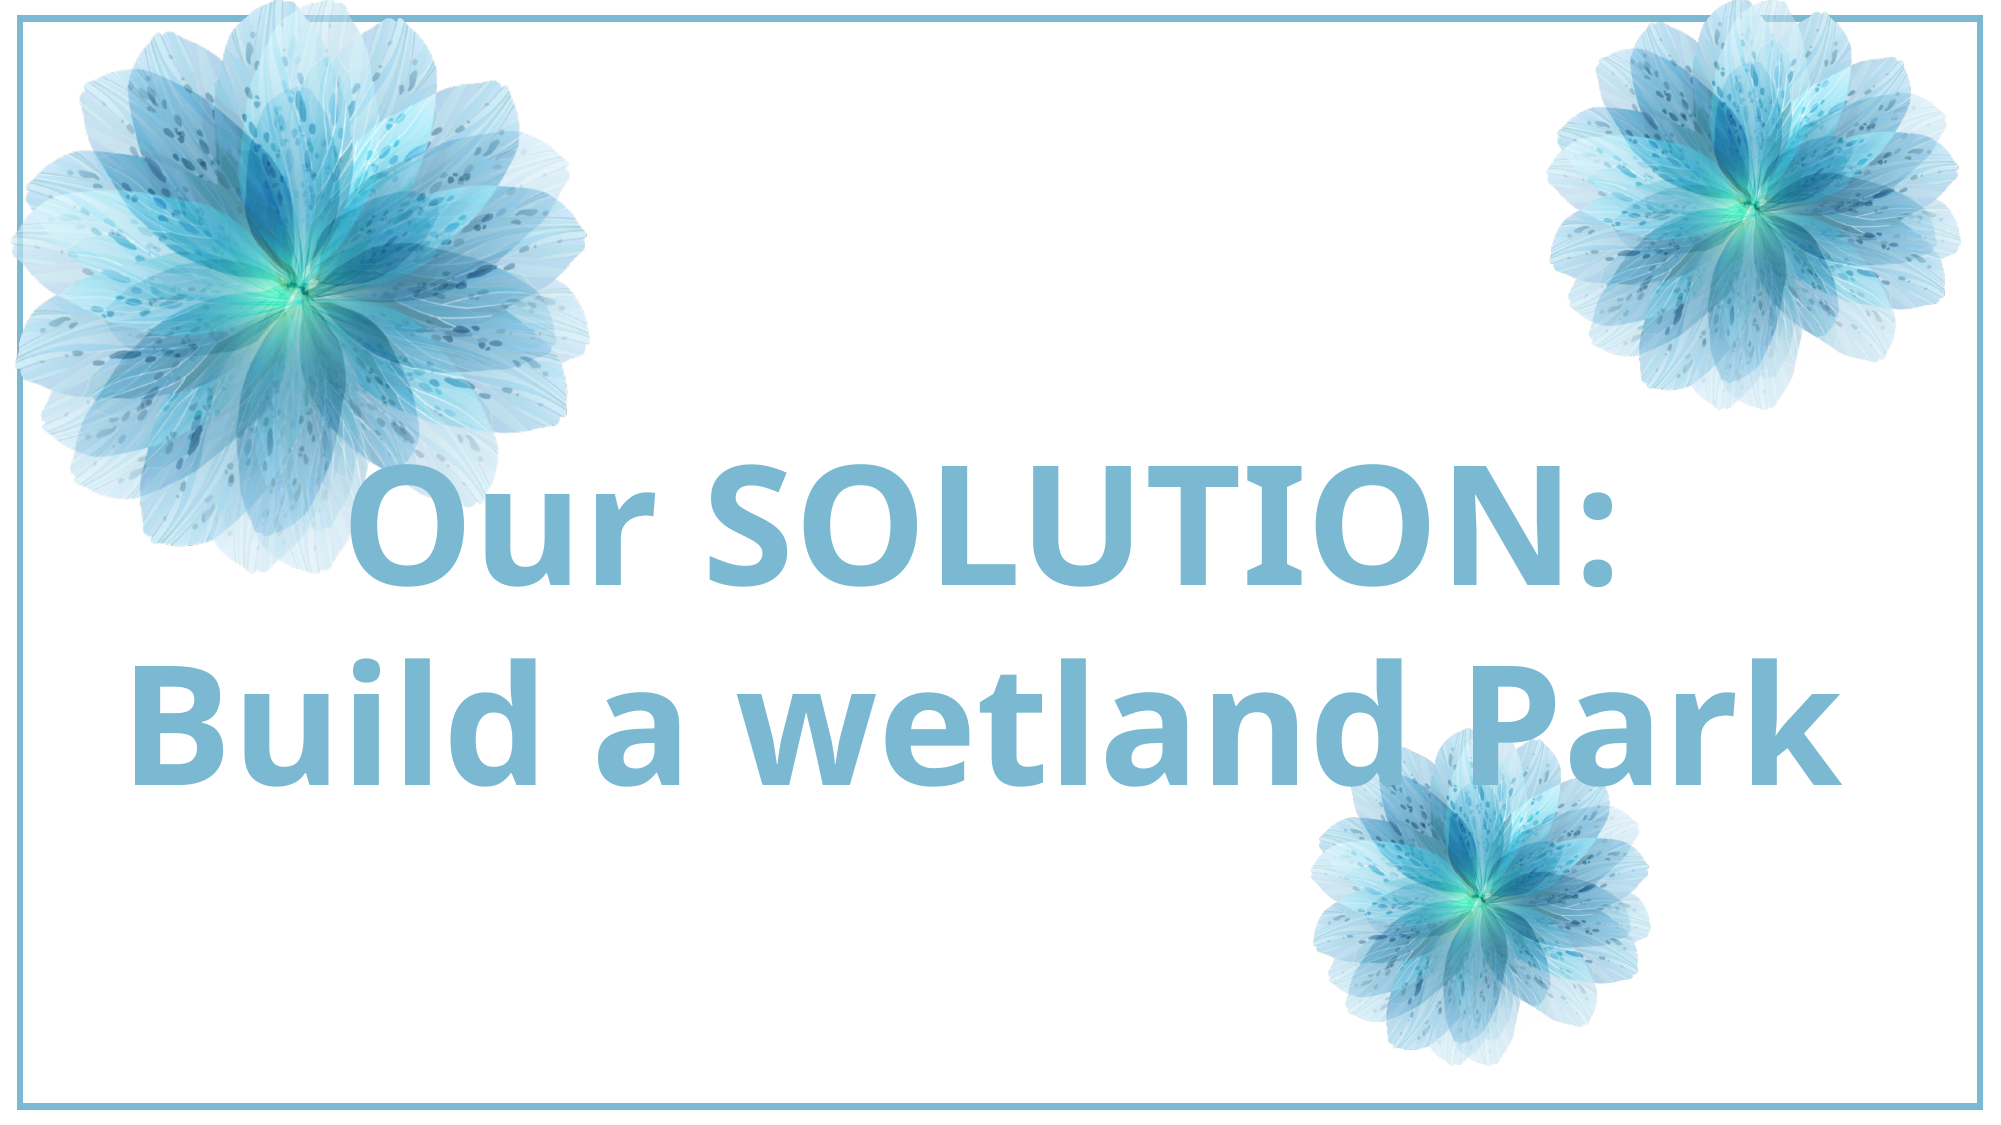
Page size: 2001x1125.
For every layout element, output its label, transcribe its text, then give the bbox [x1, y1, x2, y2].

picture [1547, 0, 1961, 409]
text_box Our SOLUTION: Build a wetland Park [105, 411, 1859, 827]
picture [1311, 827, 1651, 1066]
picture [11, 0, 590, 574]
